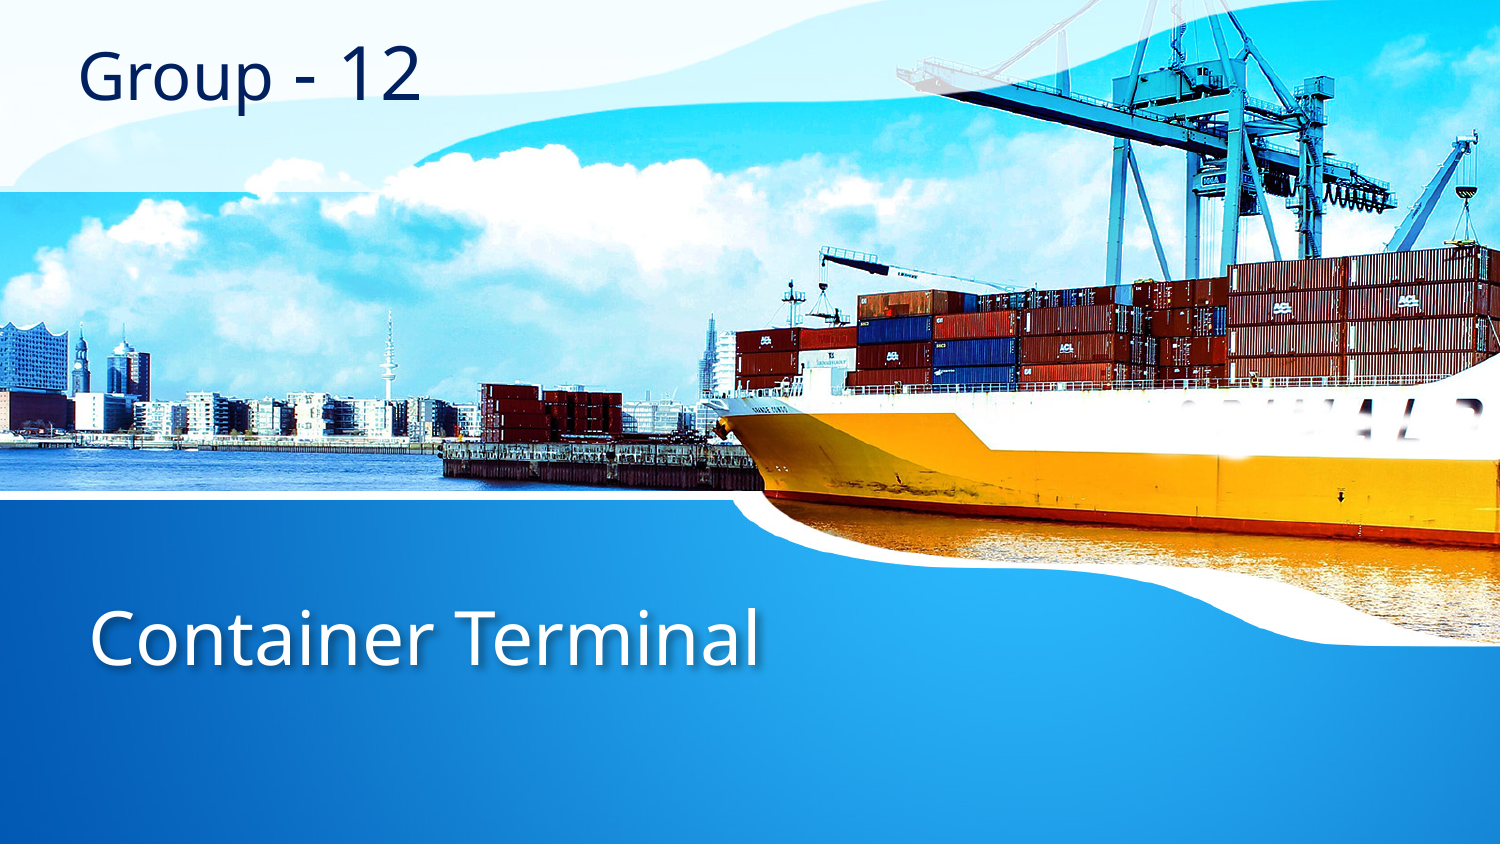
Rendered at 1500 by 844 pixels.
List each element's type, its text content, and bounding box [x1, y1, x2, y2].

picture [0, 0, 1500, 844]
subtitle Group - 12 [26, 17, 475, 118]
title Container Terminal [73, 522, 826, 749]
